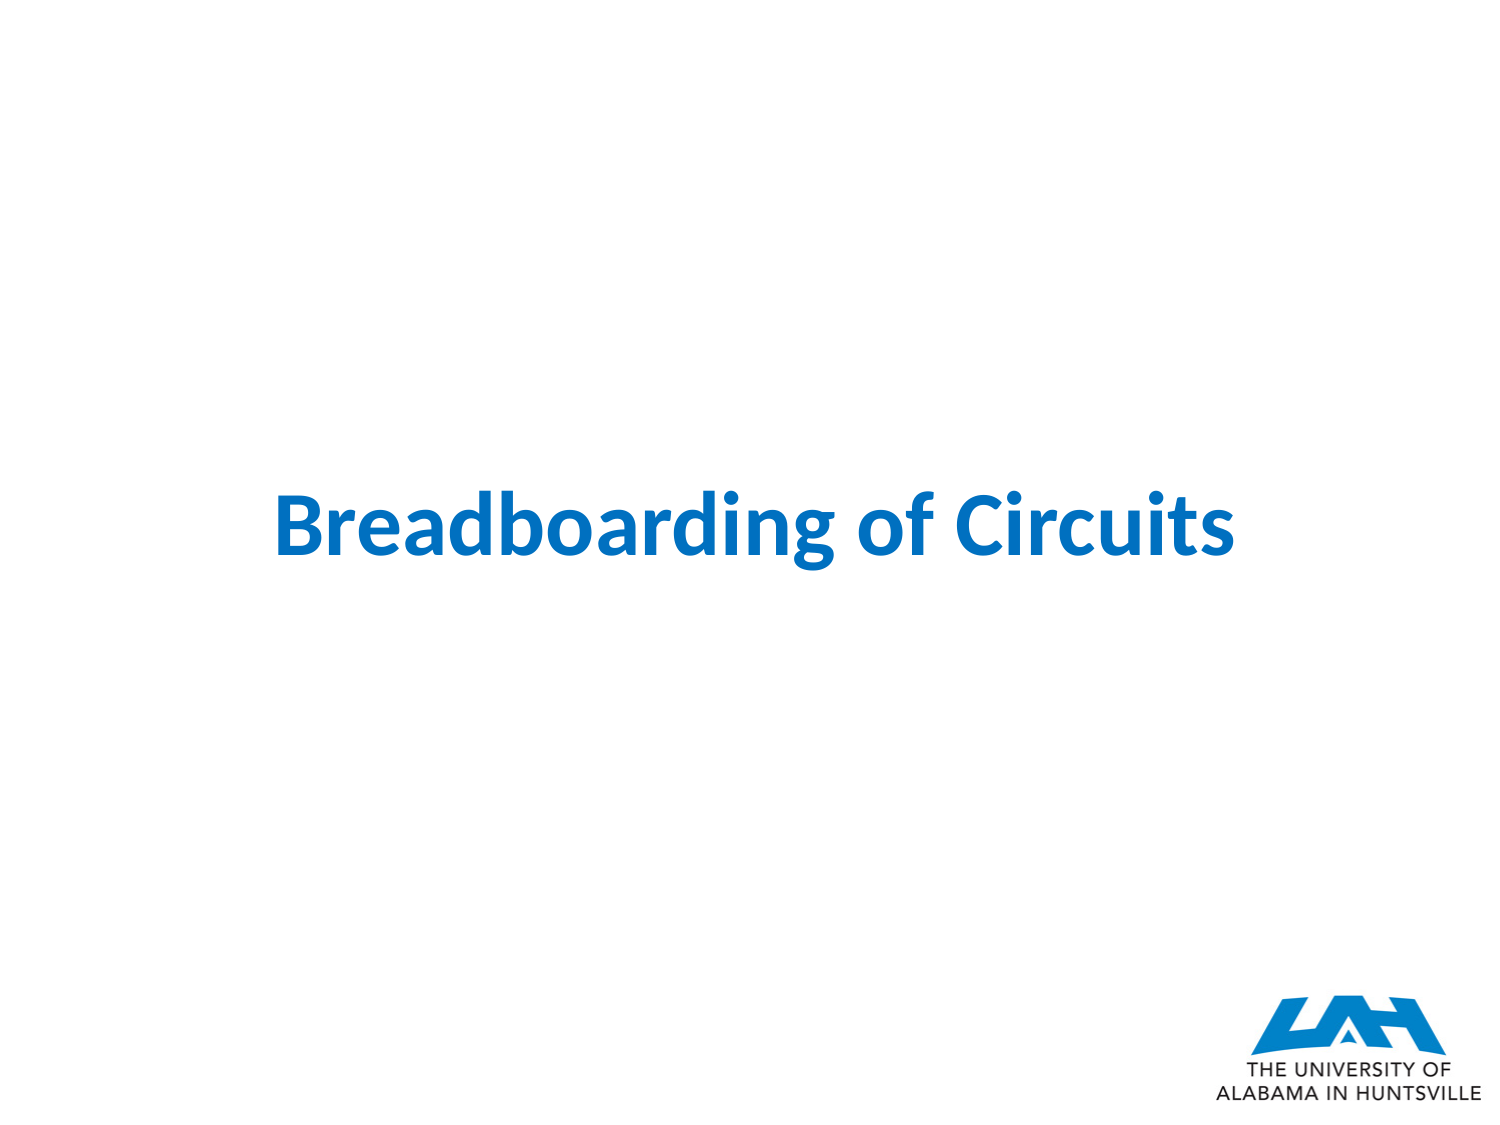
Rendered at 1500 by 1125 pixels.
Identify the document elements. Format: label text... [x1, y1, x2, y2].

picture [1198, 973, 1499, 1124]
title Breadboarding of Circuits [80, 424, 1431, 613]
